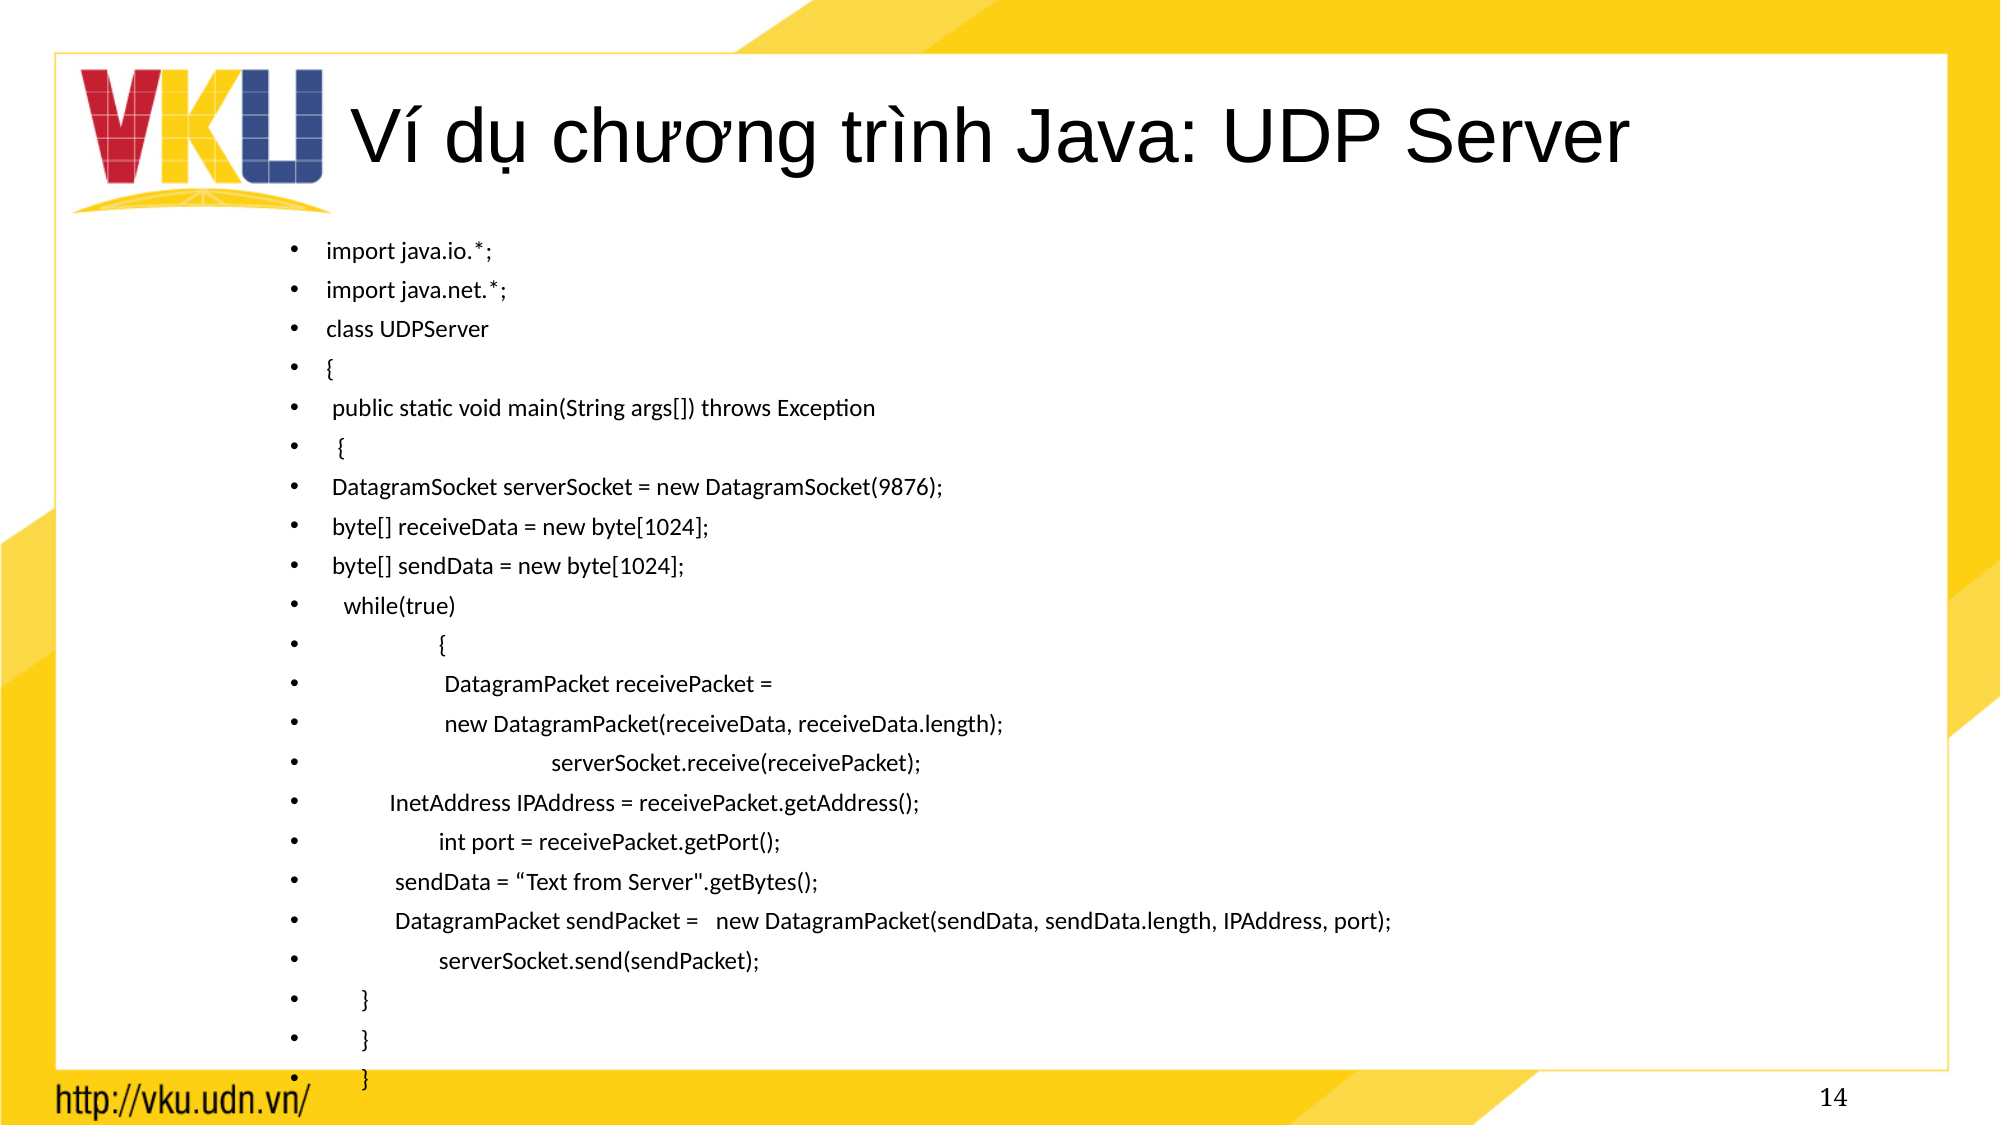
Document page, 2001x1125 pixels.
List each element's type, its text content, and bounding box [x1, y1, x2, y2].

slide_number 14 [1412, 1071, 1863, 1125]
list import java.io.*; import java.net.*; class UDPServer { public static void main(String args[]) throws Exception { DatagramSocket serverSocket = new DatagramSocket(9876); byte[] receiveData = new byte[1024]; byte[] sendData = new byte[1024]; while(true) { DatagramPacket receivePacket = new DatagramPacket(receiveData, receiveData.length); serverSocket.receive(receivePacket); InetAddress IPAddress = receivePacket.getAddress(); int port = receivePacket.getPort(); sendData = “Text from Server".getBytes(); DatagramPacket sendPacket = new DatagramPacket(sendData, sendData.length, IPAddress, port); serverSocket.send(sendPacket); } } } [275, 232, 1738, 1102]
picture [0, 0, 2001, 1125]
title Ví dụ chương trình Java: UDP Server [335, 59, 1863, 216]
